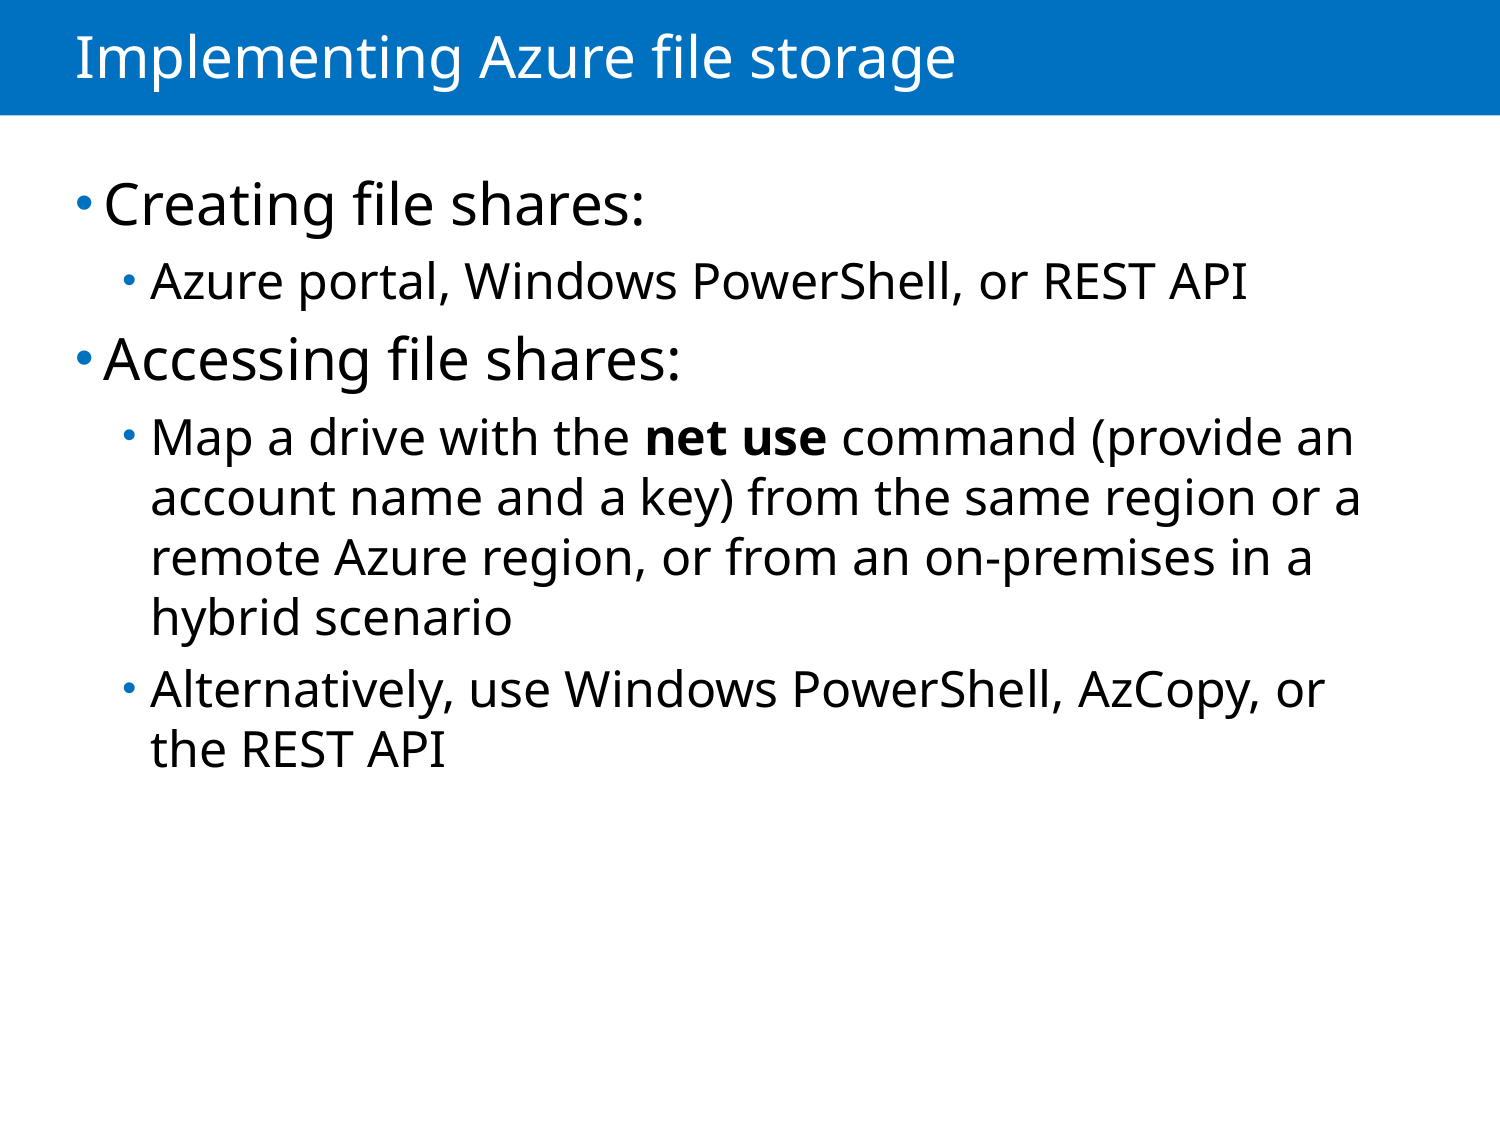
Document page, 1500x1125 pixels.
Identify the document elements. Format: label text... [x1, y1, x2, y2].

text_box Creating file shares: Azure portal, Windows PowerShell, or REST API Accessing file shares: Map a drive with the net use command (provide an account name and a key) from the same region or a remote Azure region, or from an on-premises in a hybrid scenario Alternatively, use Windows PowerShell, AzCopy, or the REST API [75, 167, 1408, 1012]
title Implementing Azure file storage [75, 0, 1351, 122]
